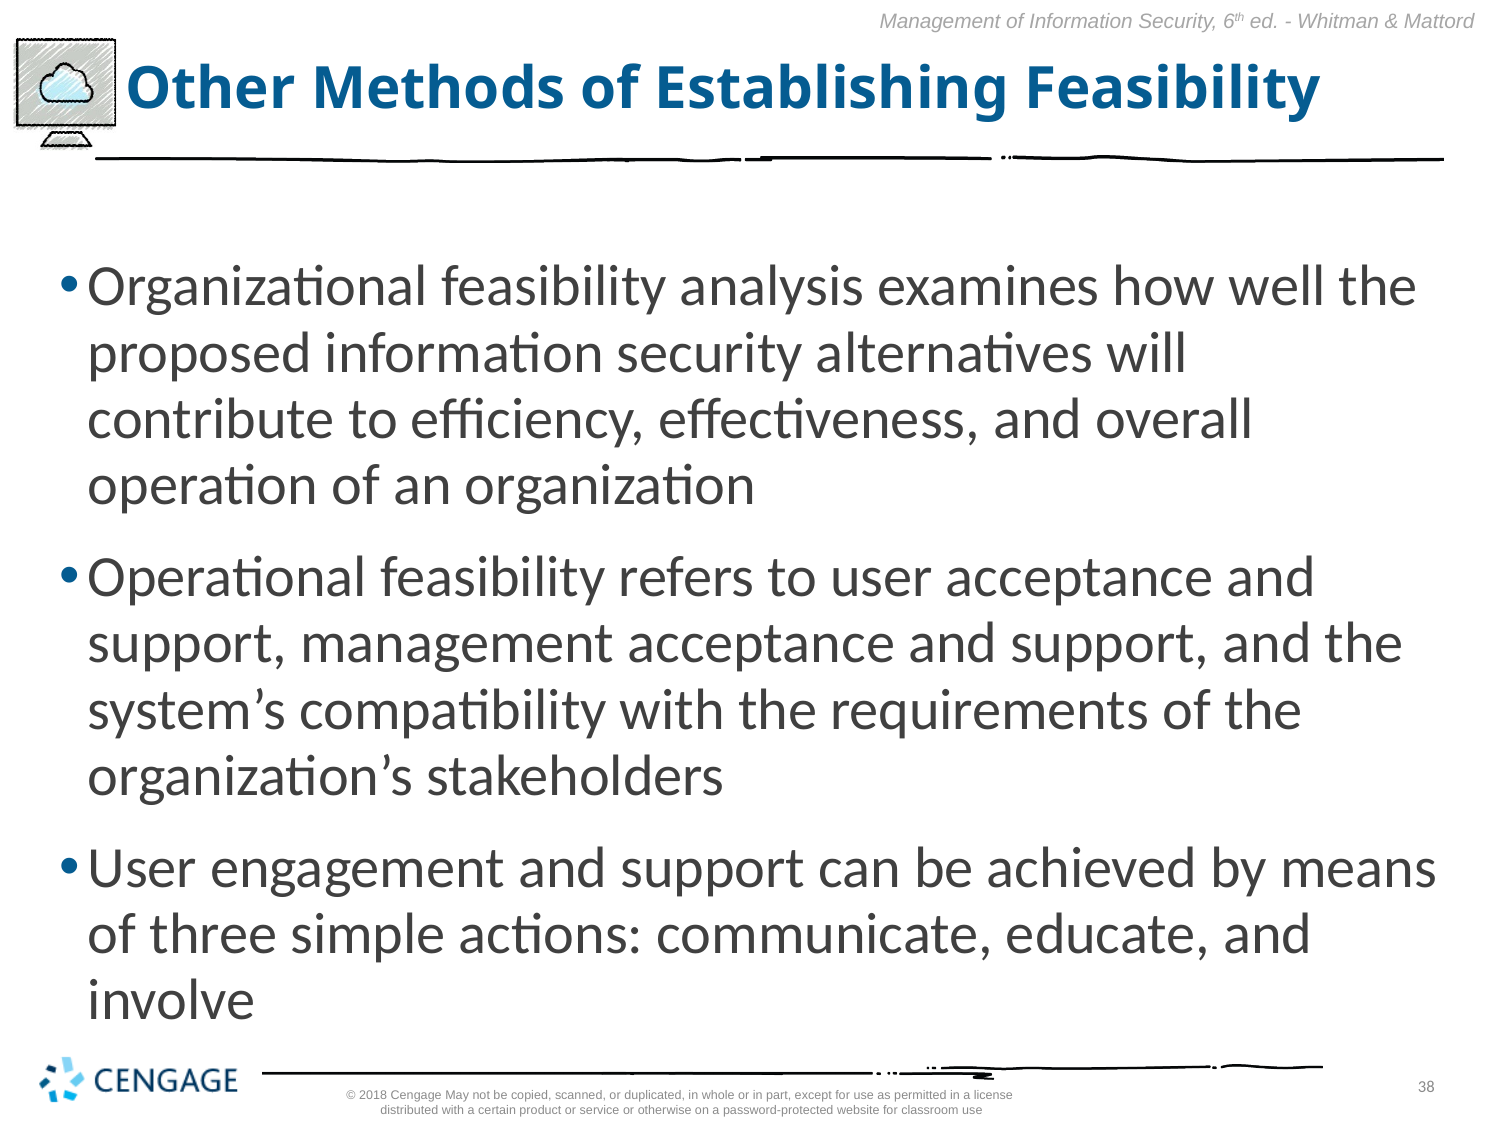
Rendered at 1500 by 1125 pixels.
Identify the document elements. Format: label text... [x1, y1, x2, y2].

picture [262, 1064, 1323, 1080]
list Organizational feasibility analysis examines how well the proposed information security alternatives will contribute to efficiency, effectiveness, and overall operation of an organization Operational feasibility refers to user acceptance and support, management acceptance and support, and the system’s compatibility with the requirements of the organization’s stakeholders User engagement and support can be achieved by means of three simple actions: communicate, educate, and involve [59, 252, 1441, 1042]
picture [13, 36, 117, 151]
title Other Methods of Establishing Feasibility [125, 60, 1442, 121]
picture [19, 1043, 250, 1115]
picture [95, 155, 1444, 163]
